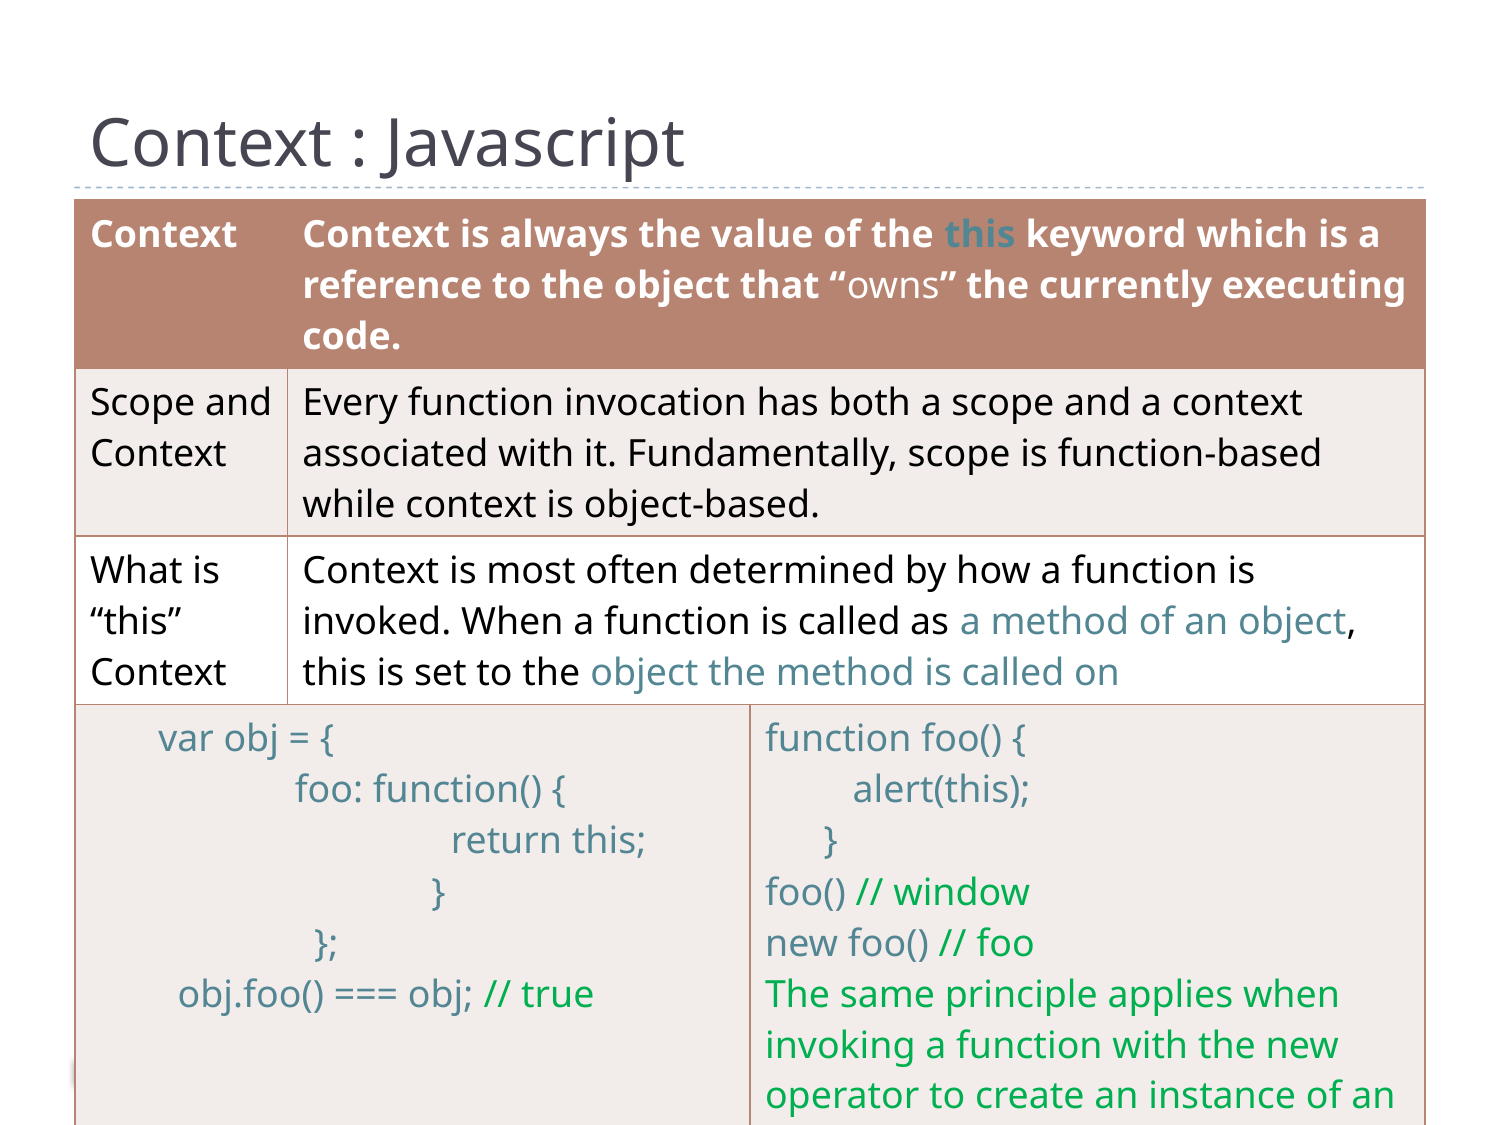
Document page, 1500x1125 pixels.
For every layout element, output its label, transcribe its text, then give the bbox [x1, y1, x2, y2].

table_cell function foo() { alert(this); } foo() // window new foo() // foo The same principle applies when invoking a function with the new operator to create an instance of an object. [751, 705, 1424, 1125]
text_box Context : Javascript [75, 24, 1425, 187]
table_cell Every function invocation has both a scope and a context associated with it. Fundamentally, scope is function-based while context is object-based. [288, 369, 1424, 535]
table_cell What is “this” Context [76, 537, 287, 704]
table_header Context is always the value of the this keyword which is a reference to the object that “owns” the currently executing code. [288, 201, 1424, 367]
table_cell var obj = { foo: function() { return this; } }; obj.foo() === obj; // true [76, 705, 749, 1125]
table_cell Context is most often determined by how a function is invoked. When a function is called as a method of an object, this is set to the object the method is called on [288, 537, 1424, 704]
table_cell Scope and Context [76, 369, 287, 535]
table_header Context [76, 201, 287, 367]
